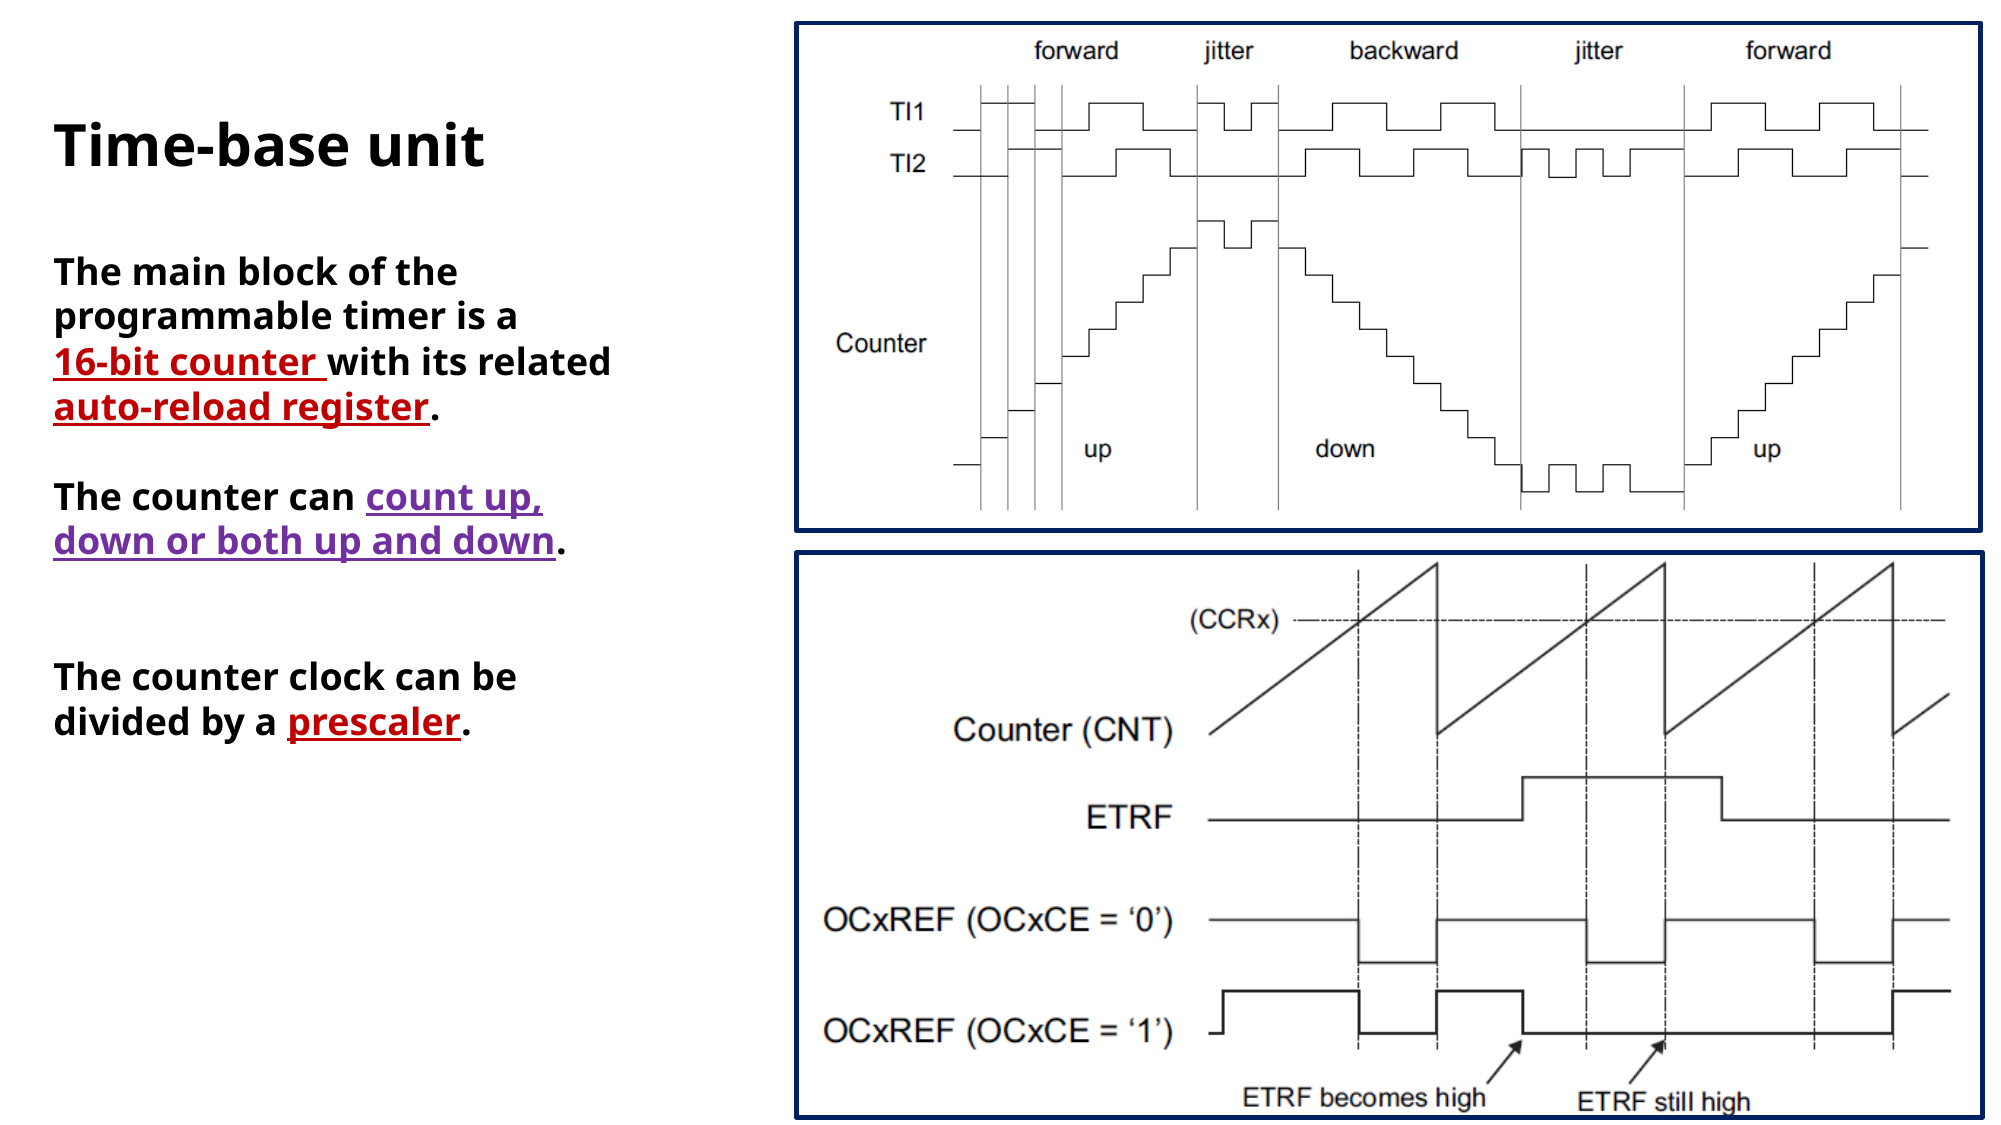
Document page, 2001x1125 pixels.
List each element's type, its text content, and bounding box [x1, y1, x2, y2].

picture [798, 25, 1979, 529]
picture [798, 554, 1981, 1115]
text_box Time-base unit The main block of the programmable timer is a 16-bit counter with its related auto-reload register. The counter can count up, down or both up and down. The counter clock can be divided by a prescaler. [38, 100, 630, 750]
